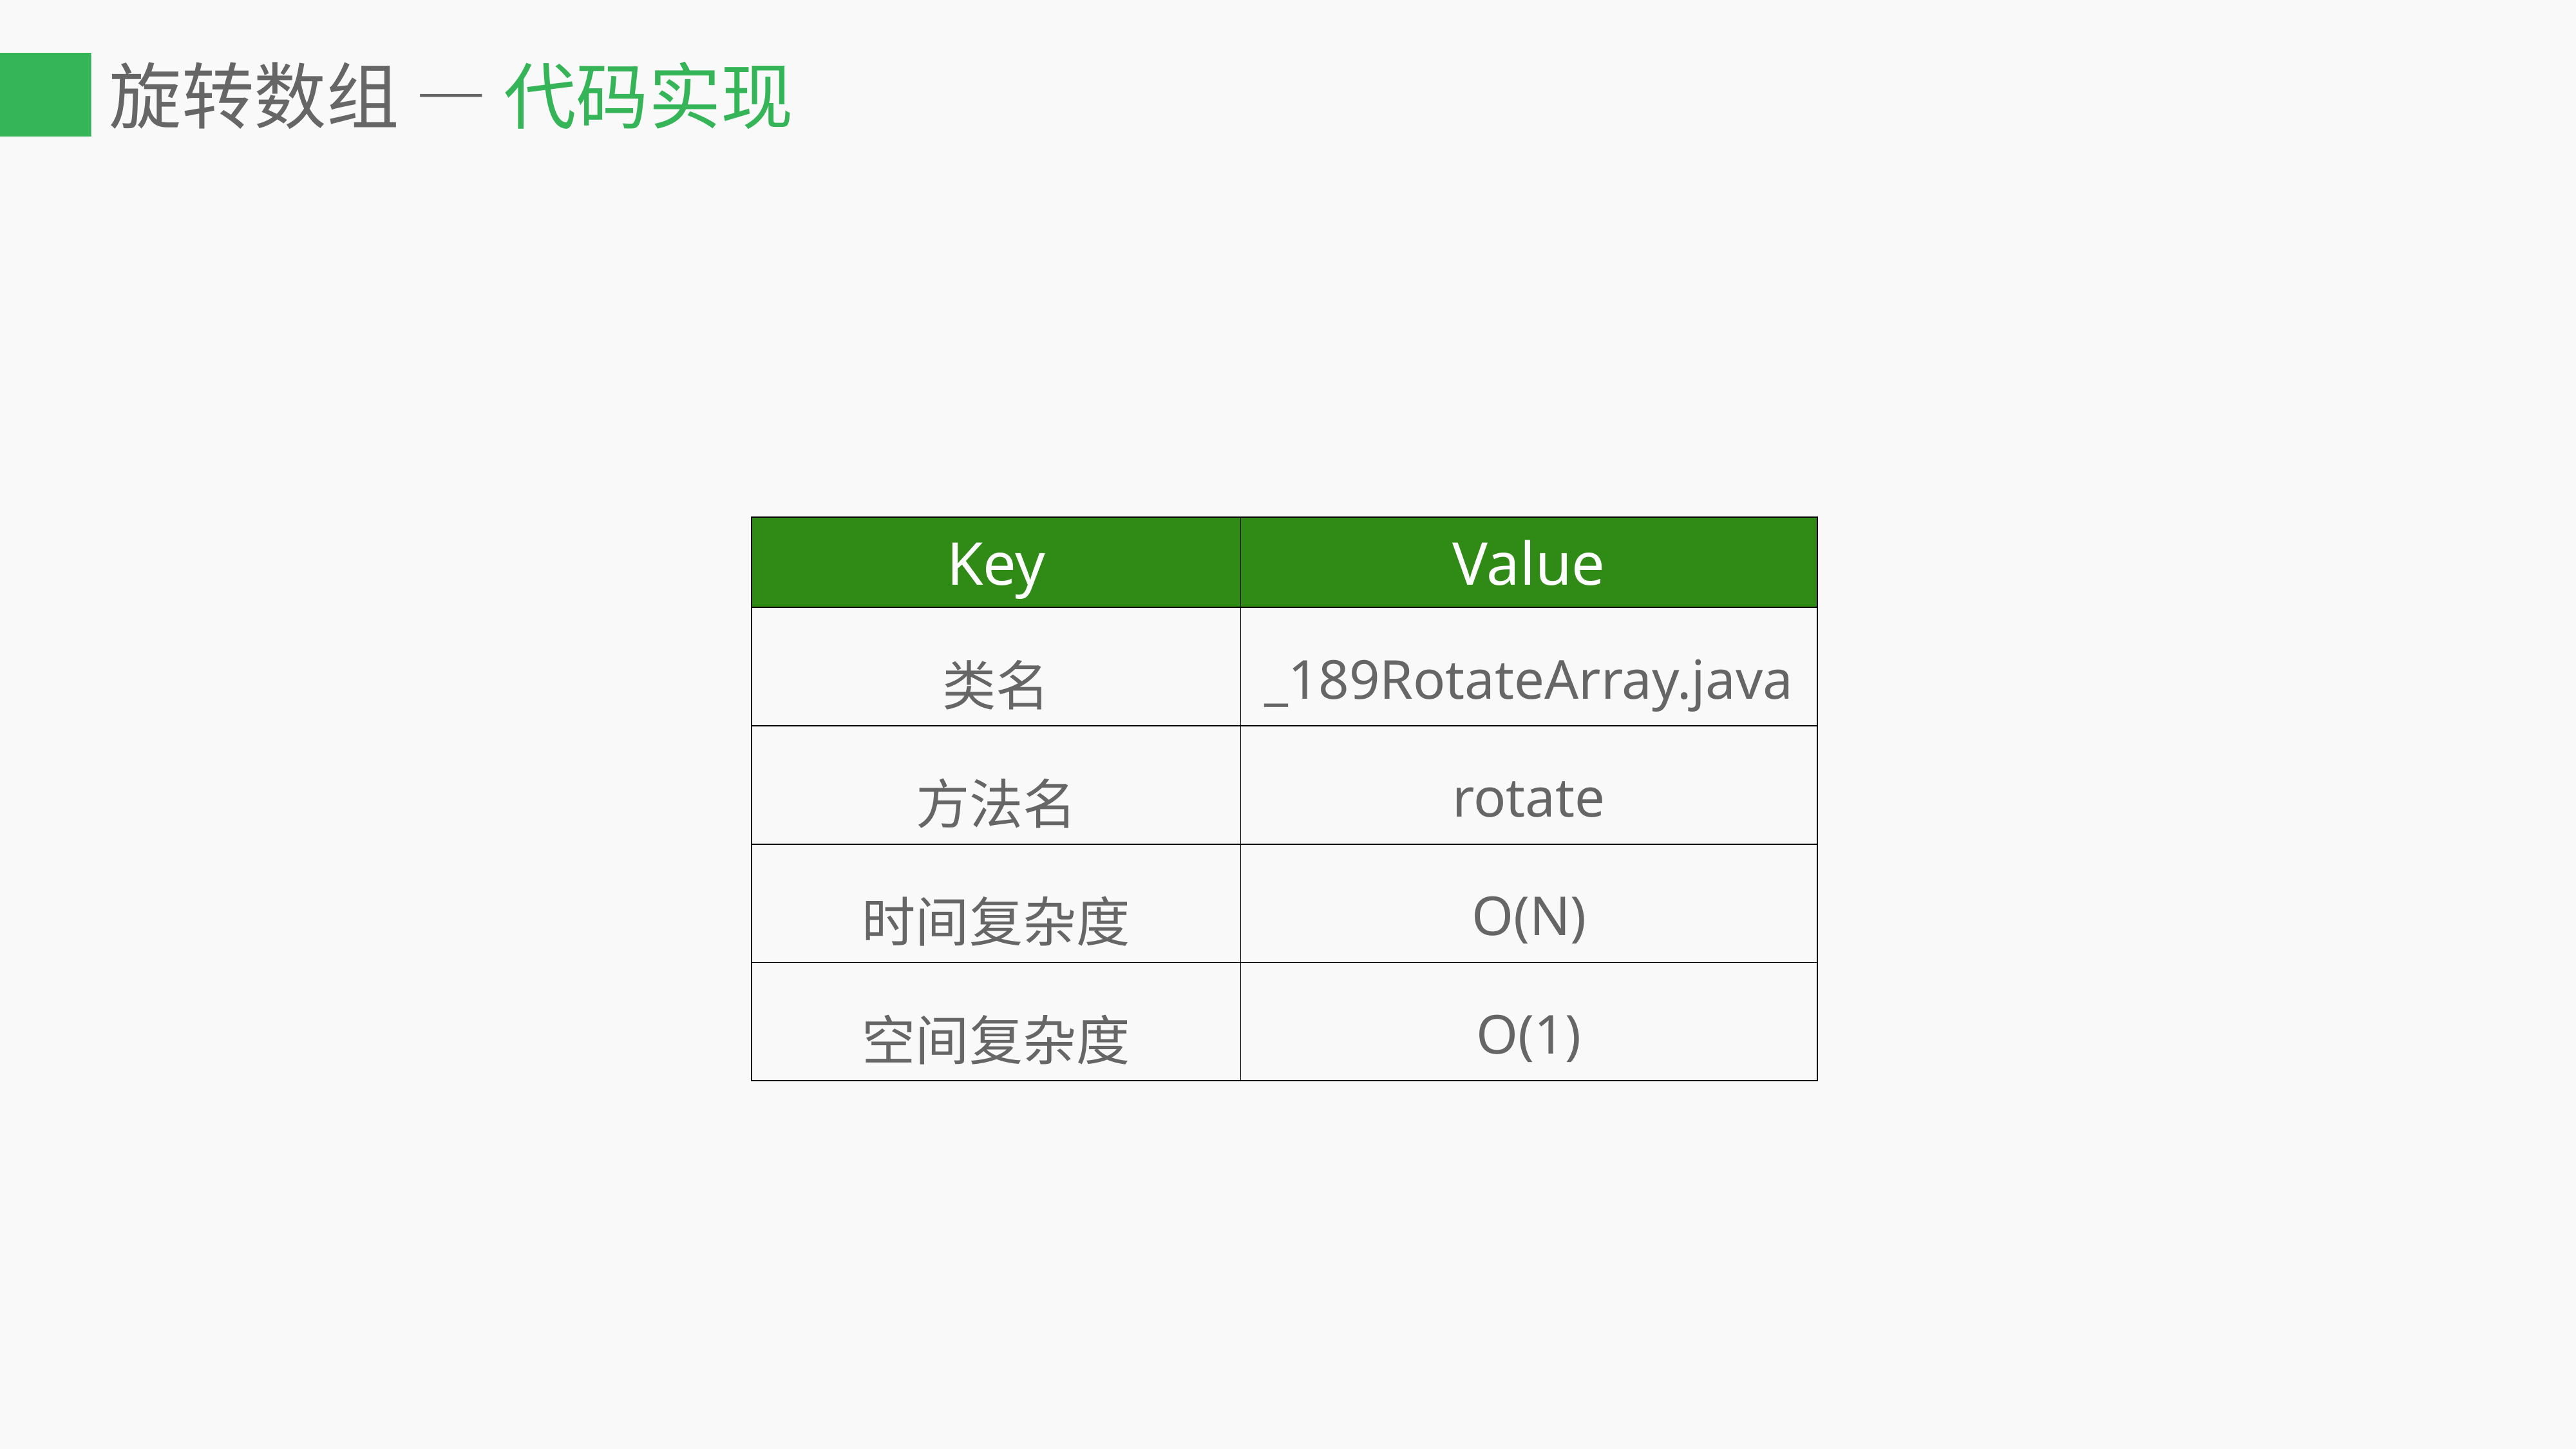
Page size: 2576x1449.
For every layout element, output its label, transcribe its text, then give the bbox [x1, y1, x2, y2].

table_cell _189RotateArray.java [1241, 608, 1817, 725]
table_cell 时间复杂度 [752, 845, 1240, 962]
table_header Value [1241, 518, 1817, 607]
subtitle [115, 337, 2461, 1424]
table_cell O(1) [1241, 963, 1817, 1080]
table_cell 类名 [752, 608, 1240, 725]
title 旋转数组 — 代码实现 [108, 44, 2540, 144]
table_cell 空间复杂度 [752, 963, 1240, 1080]
table_cell 方法名 [752, 726, 1240, 844]
table_header Key [752, 518, 1240, 607]
table_cell O(N) [1241, 845, 1817, 962]
table_cell rotate [1241, 726, 1817, 844]
picture [0, 53, 91, 137]
